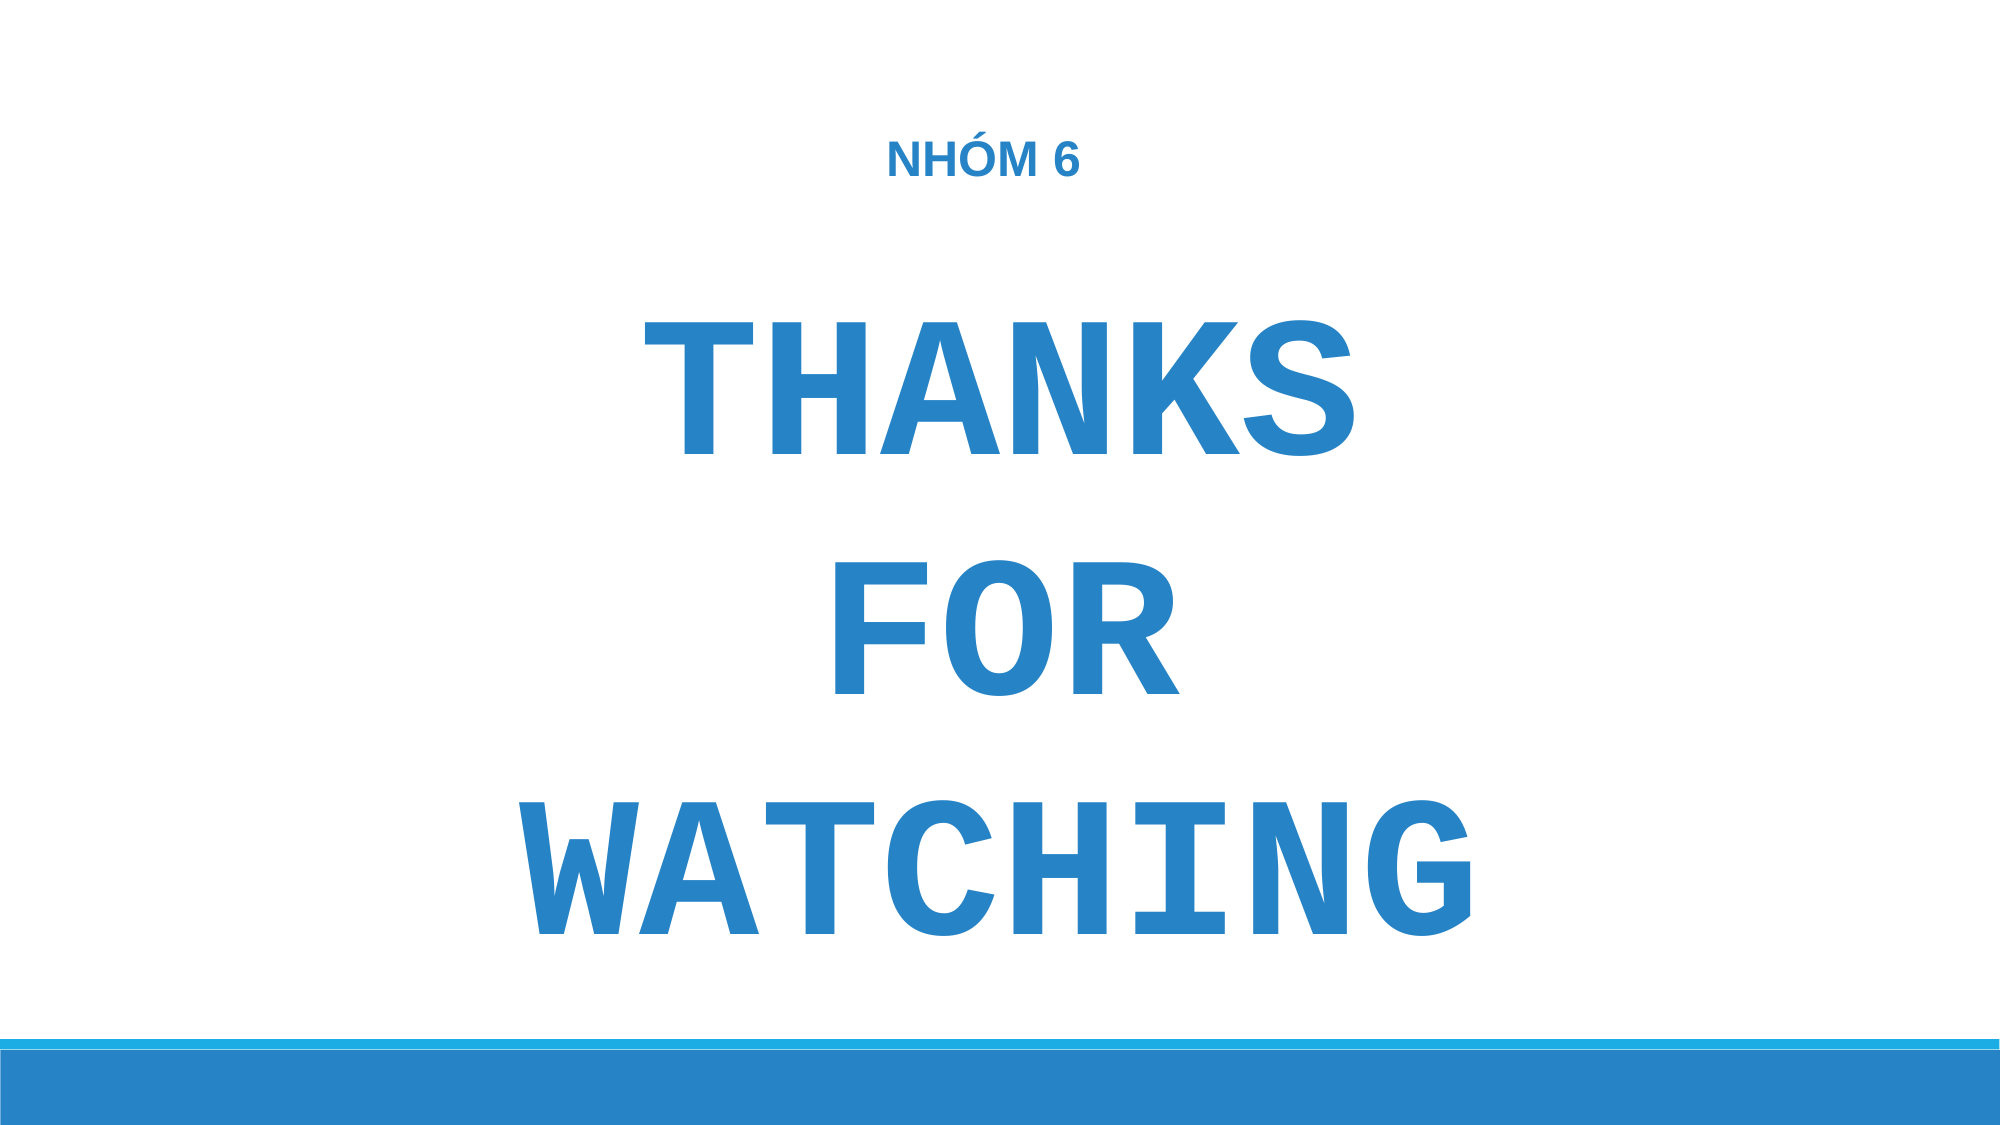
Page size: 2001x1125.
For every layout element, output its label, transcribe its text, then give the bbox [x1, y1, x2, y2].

text_box NHÓM 6 [871, 119, 1129, 194]
text_box THANKS FOR WATCHING [440, 246, 1560, 982]
